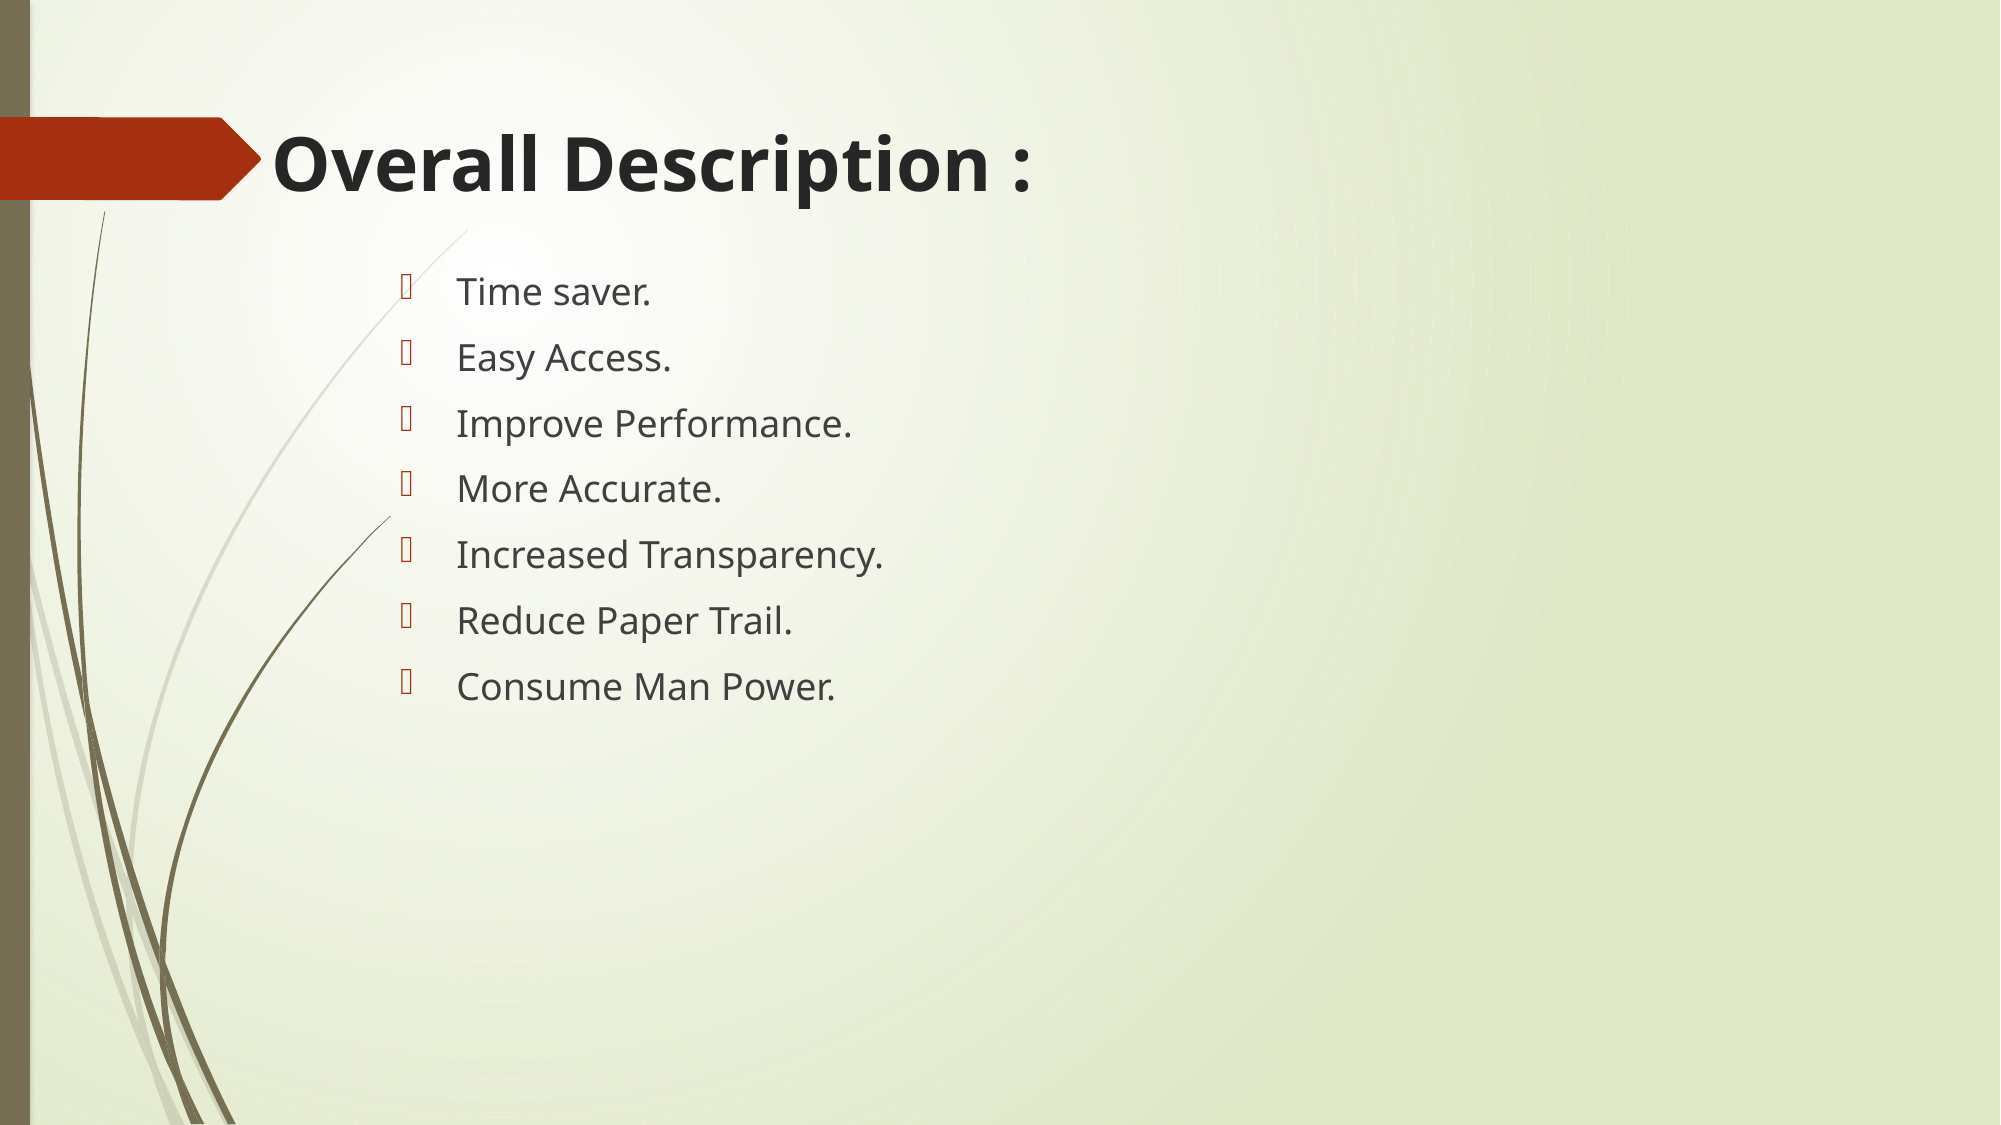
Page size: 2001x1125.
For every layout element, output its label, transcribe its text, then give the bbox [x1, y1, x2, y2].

title Overall Description : [256, 108, 1719, 319]
list Time saver. Easy Access. Improve Performance. More Accurate. Increased Transparency. Reduce Paper Trail. Consume Man Power. [385, 260, 1848, 881]
